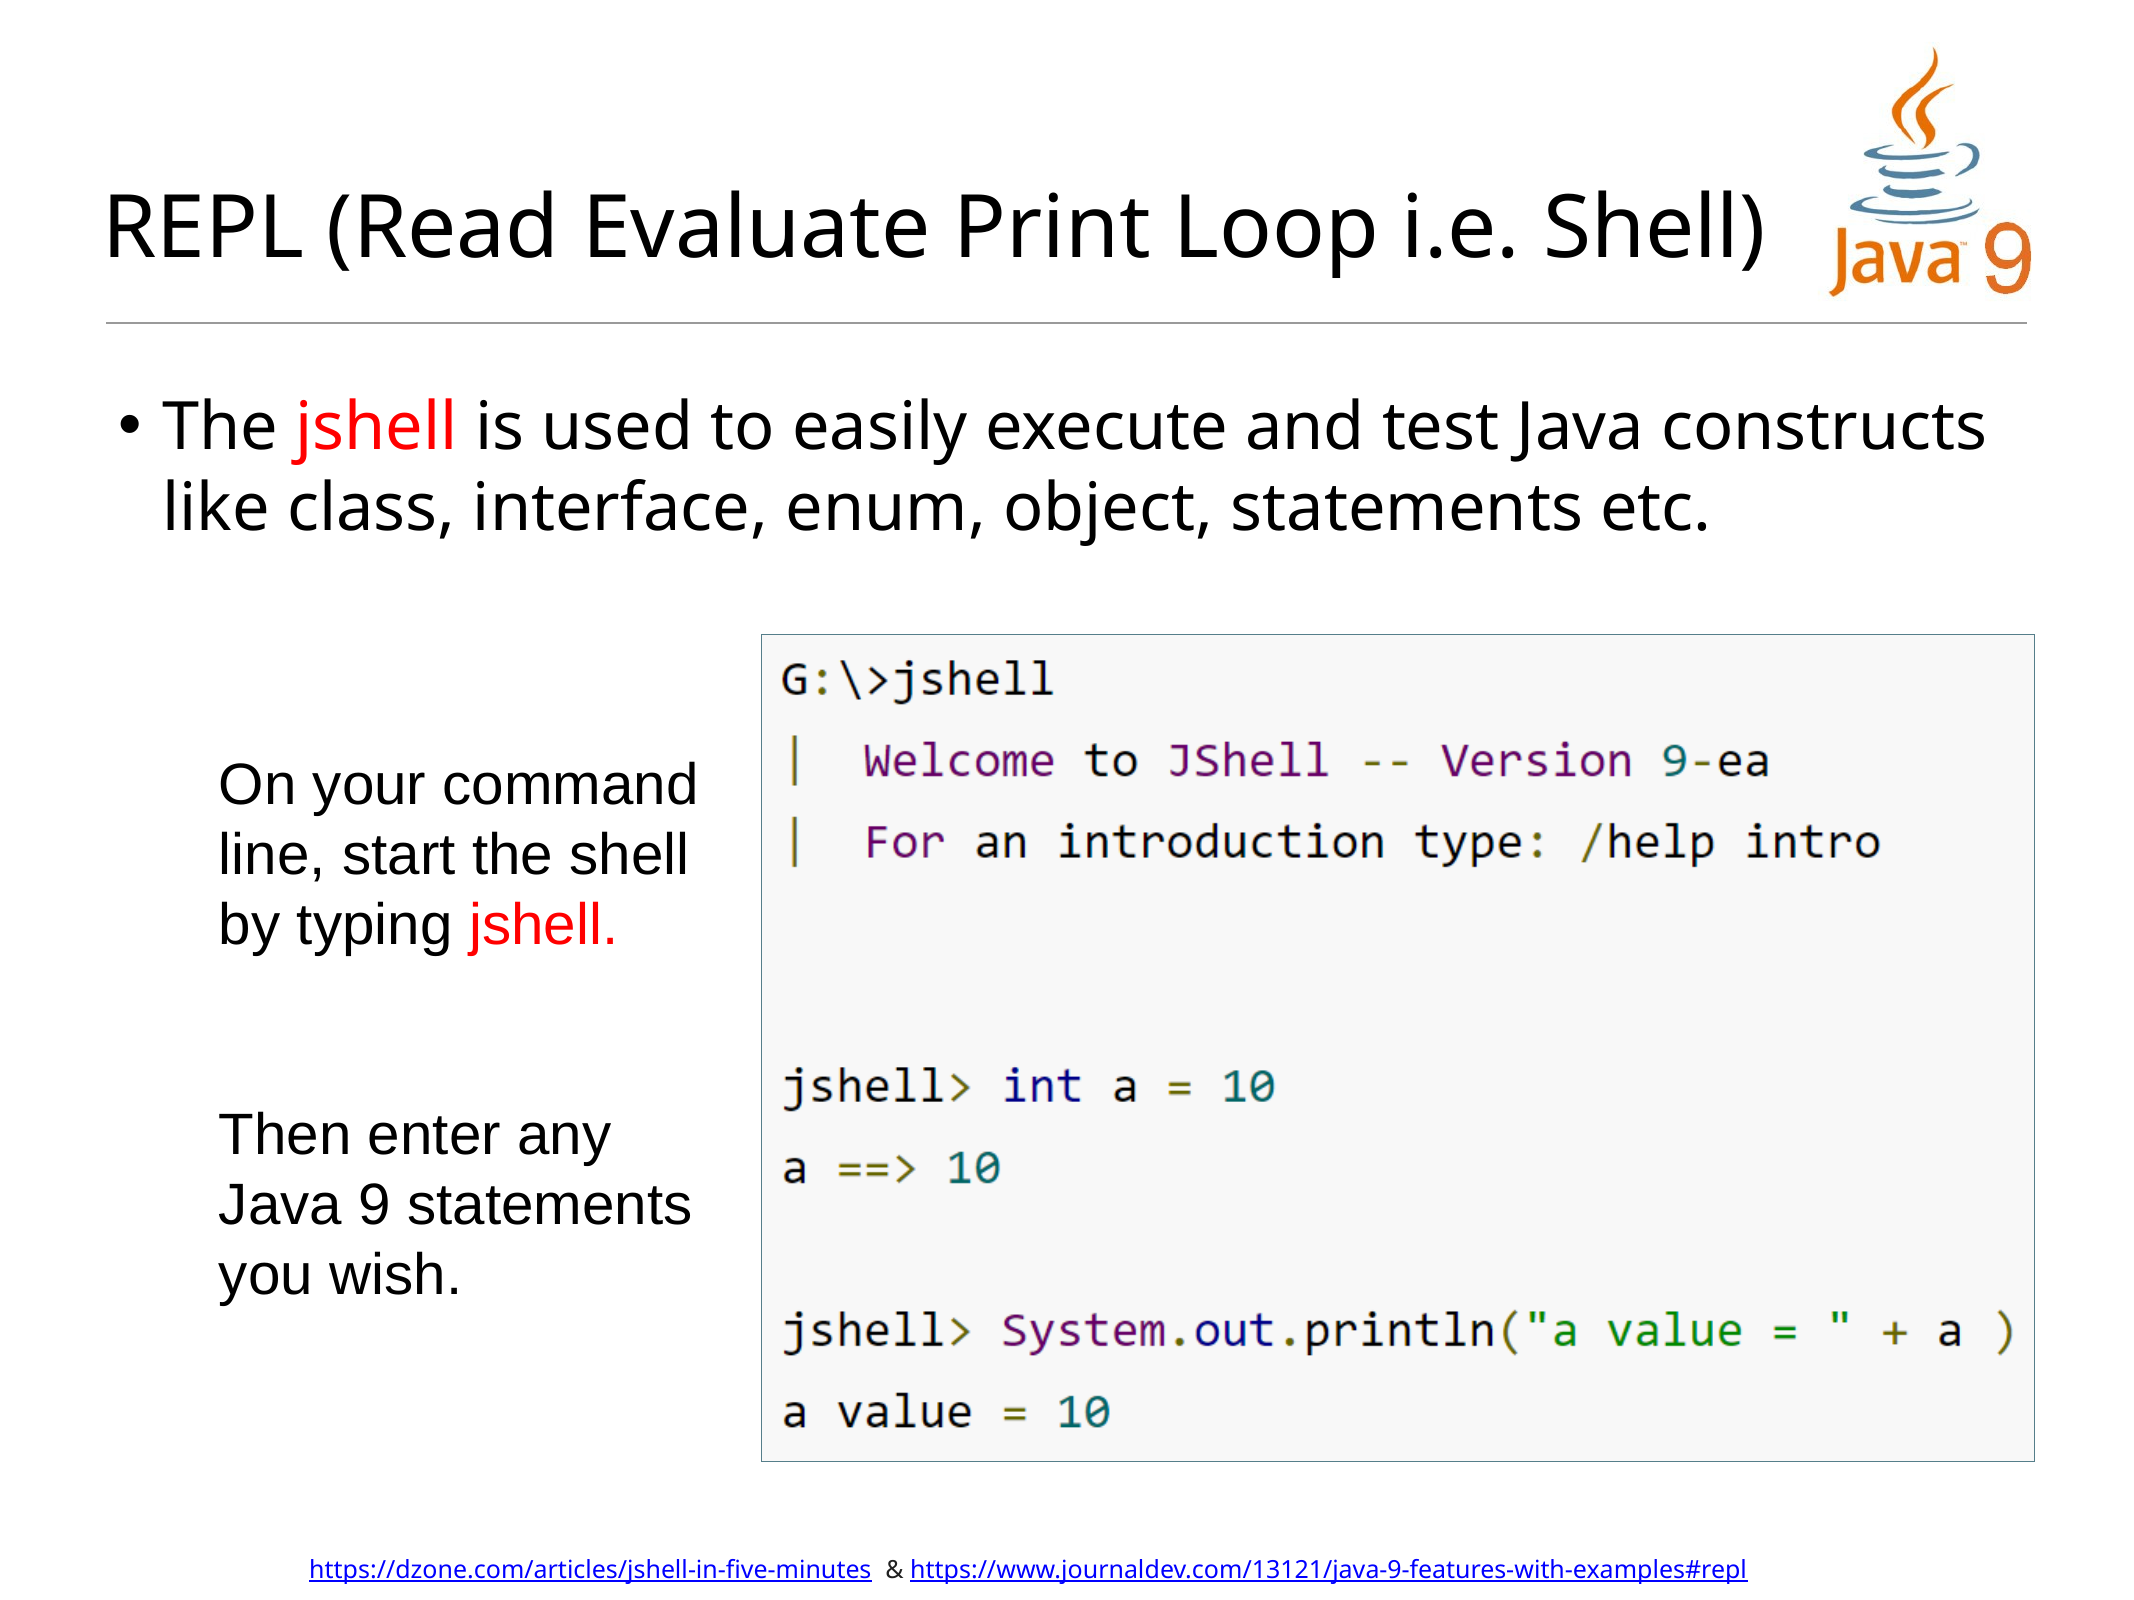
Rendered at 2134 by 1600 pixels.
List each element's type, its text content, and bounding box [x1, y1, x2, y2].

picture [760, 634, 2035, 1462]
title REPL (Read Evaluate Print Loop i.e. Shell) [93, 53, 1786, 284]
list The jshell is used to easily execute and test Java constructs like class, interface, enum, object, statements etc. [109, 374, 2041, 695]
text_box On your command line, start the shell by typing jshell. Then enter any Java 9 statements you wish. [204, 739, 760, 1314]
picture [1786, 26, 2055, 312]
text_box https://dzone.com/articles/jshell-in-five-minutes & https://www.journaldev.com/13121/java-9-features-with-examples#repl [294, 1545, 1770, 1595]
